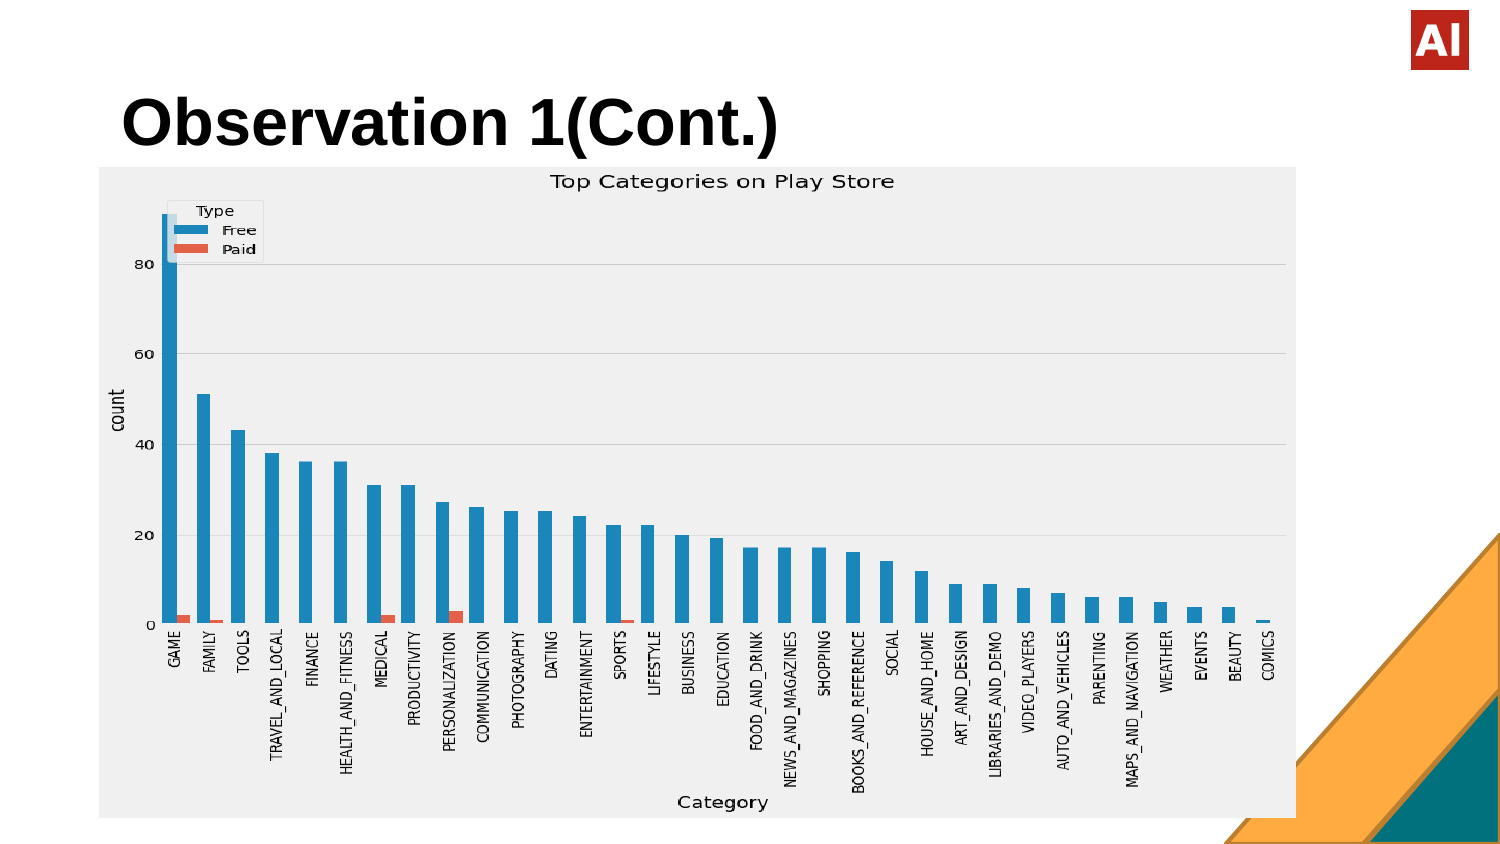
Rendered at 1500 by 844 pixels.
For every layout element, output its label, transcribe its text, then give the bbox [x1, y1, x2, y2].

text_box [1225, 534, 1500, 844]
picture [1411, 10, 1469, 70]
text_box Observation 1(Cont.) [106, 71, 837, 165]
picture [99, 167, 1296, 819]
